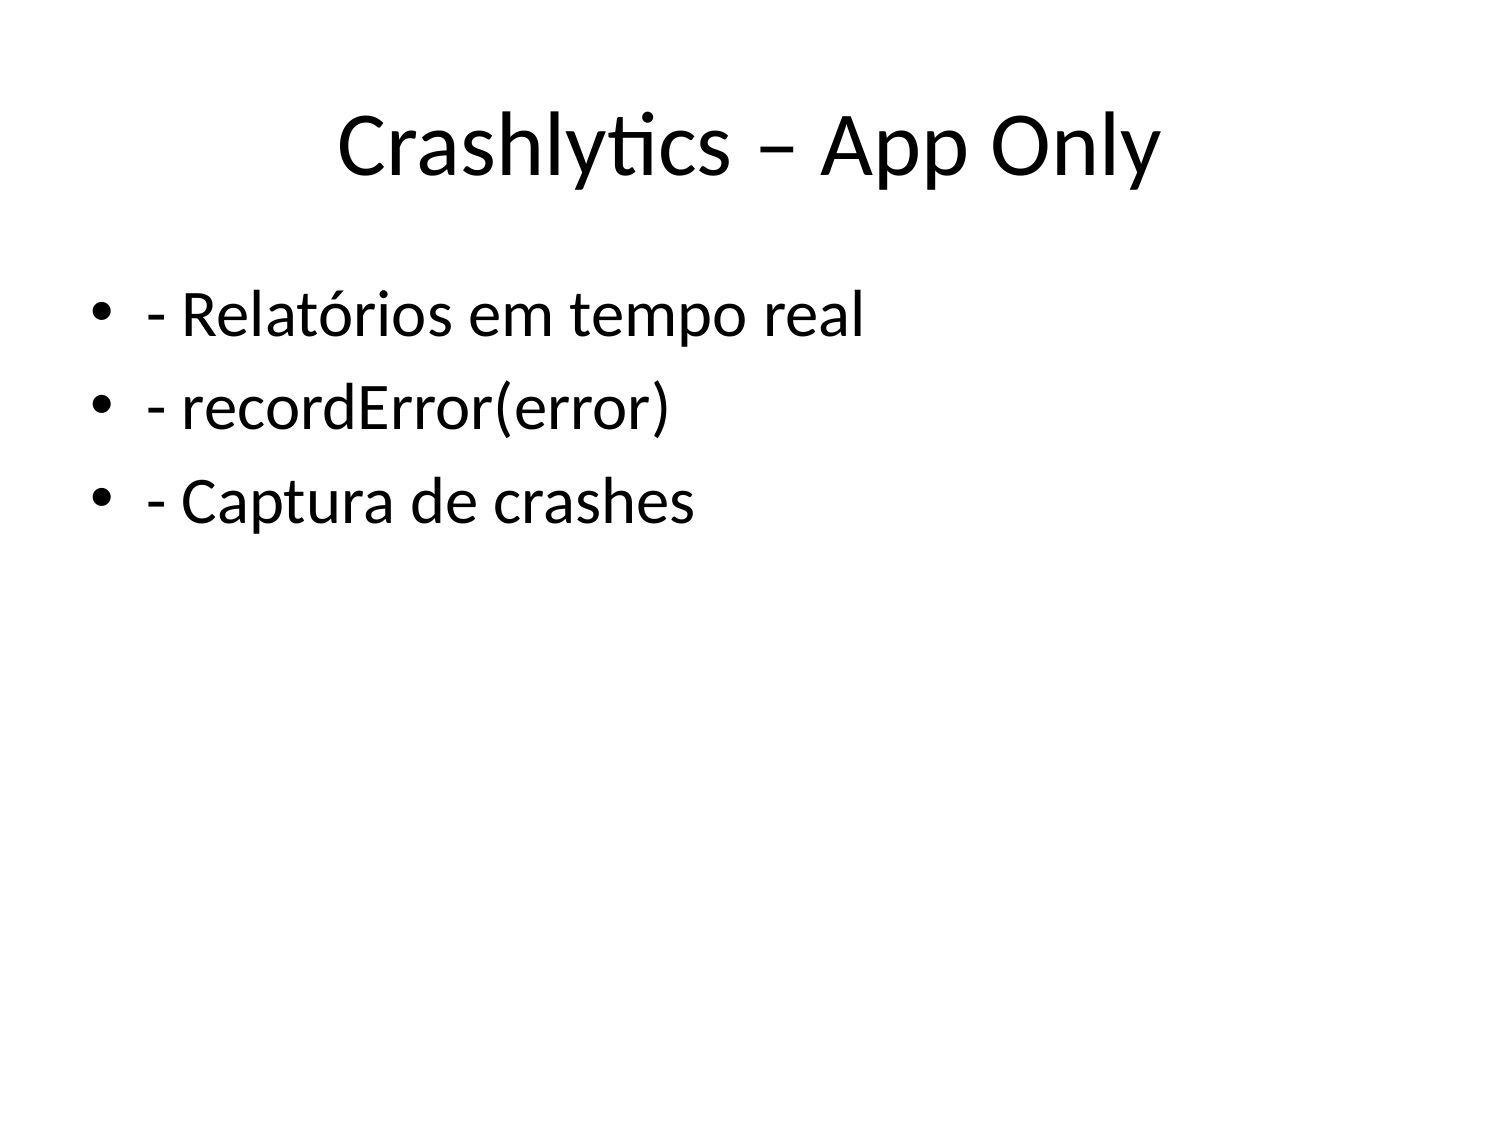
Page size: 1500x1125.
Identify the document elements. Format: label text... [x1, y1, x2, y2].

title Crashlytics – App Only [75, 45, 1425, 233]
list - Relatórios em tempo real - recordError(error) - Captura de crashes [75, 262, 1425, 1005]
